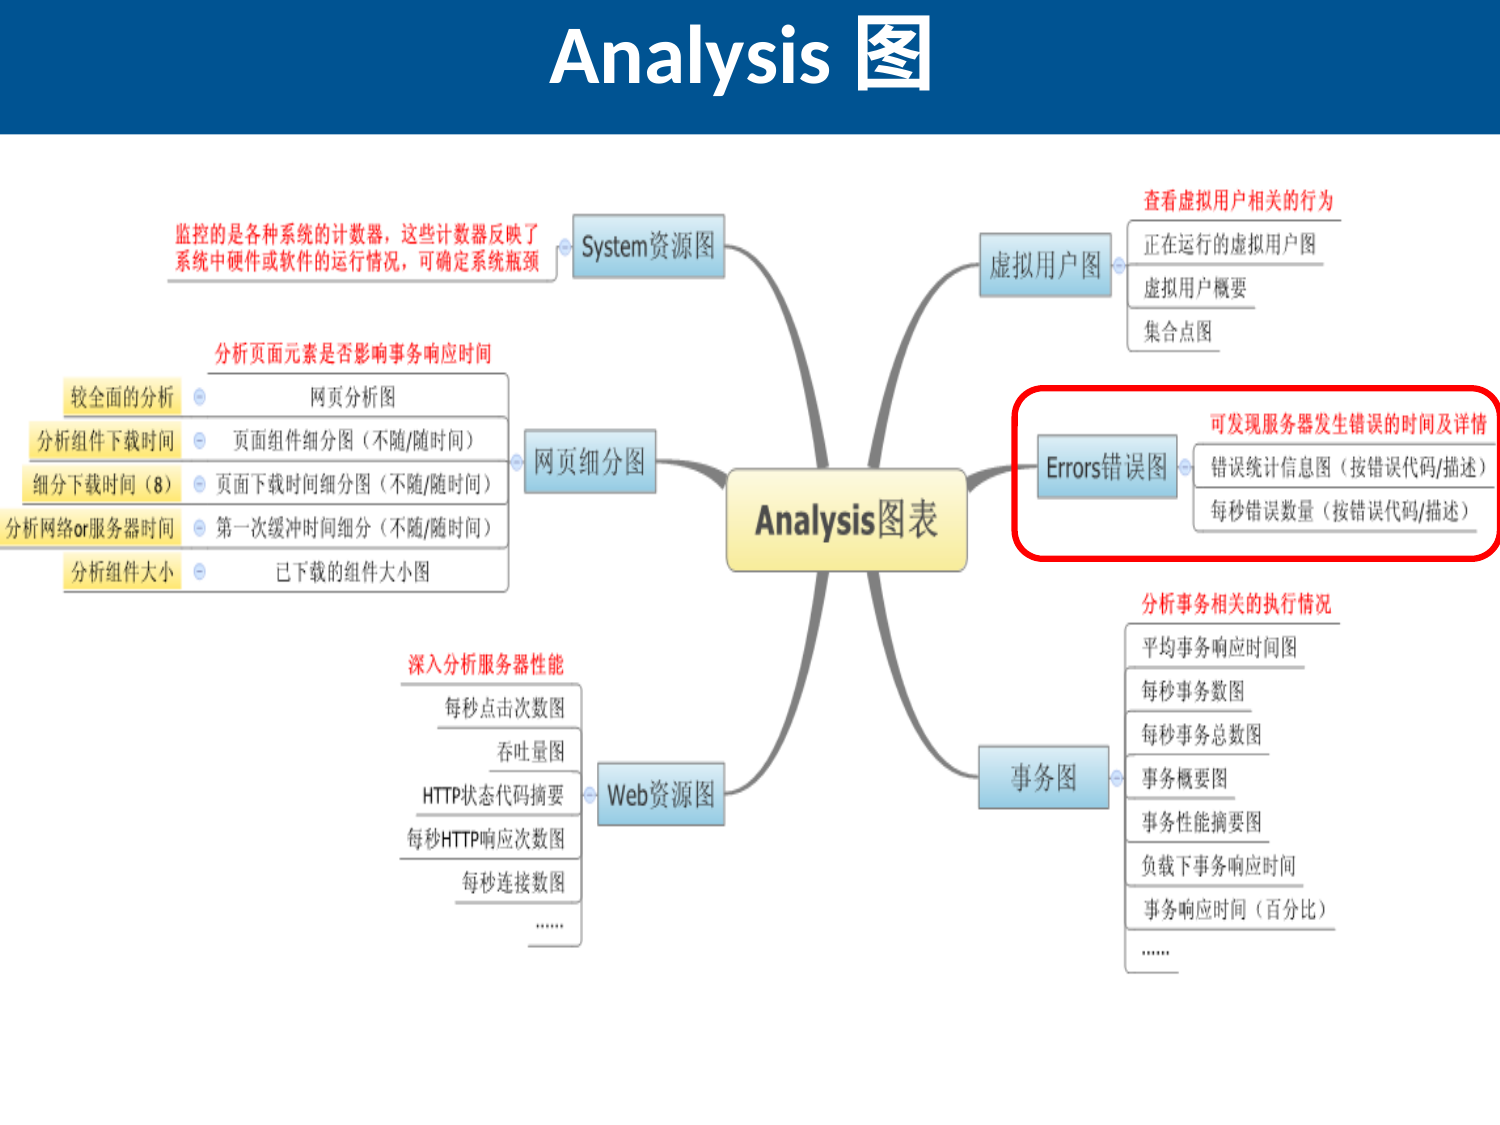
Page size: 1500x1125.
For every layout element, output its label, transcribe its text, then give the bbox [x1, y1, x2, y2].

title Analysis图 [2, 0, 1483, 135]
picture [0, 177, 1500, 989]
